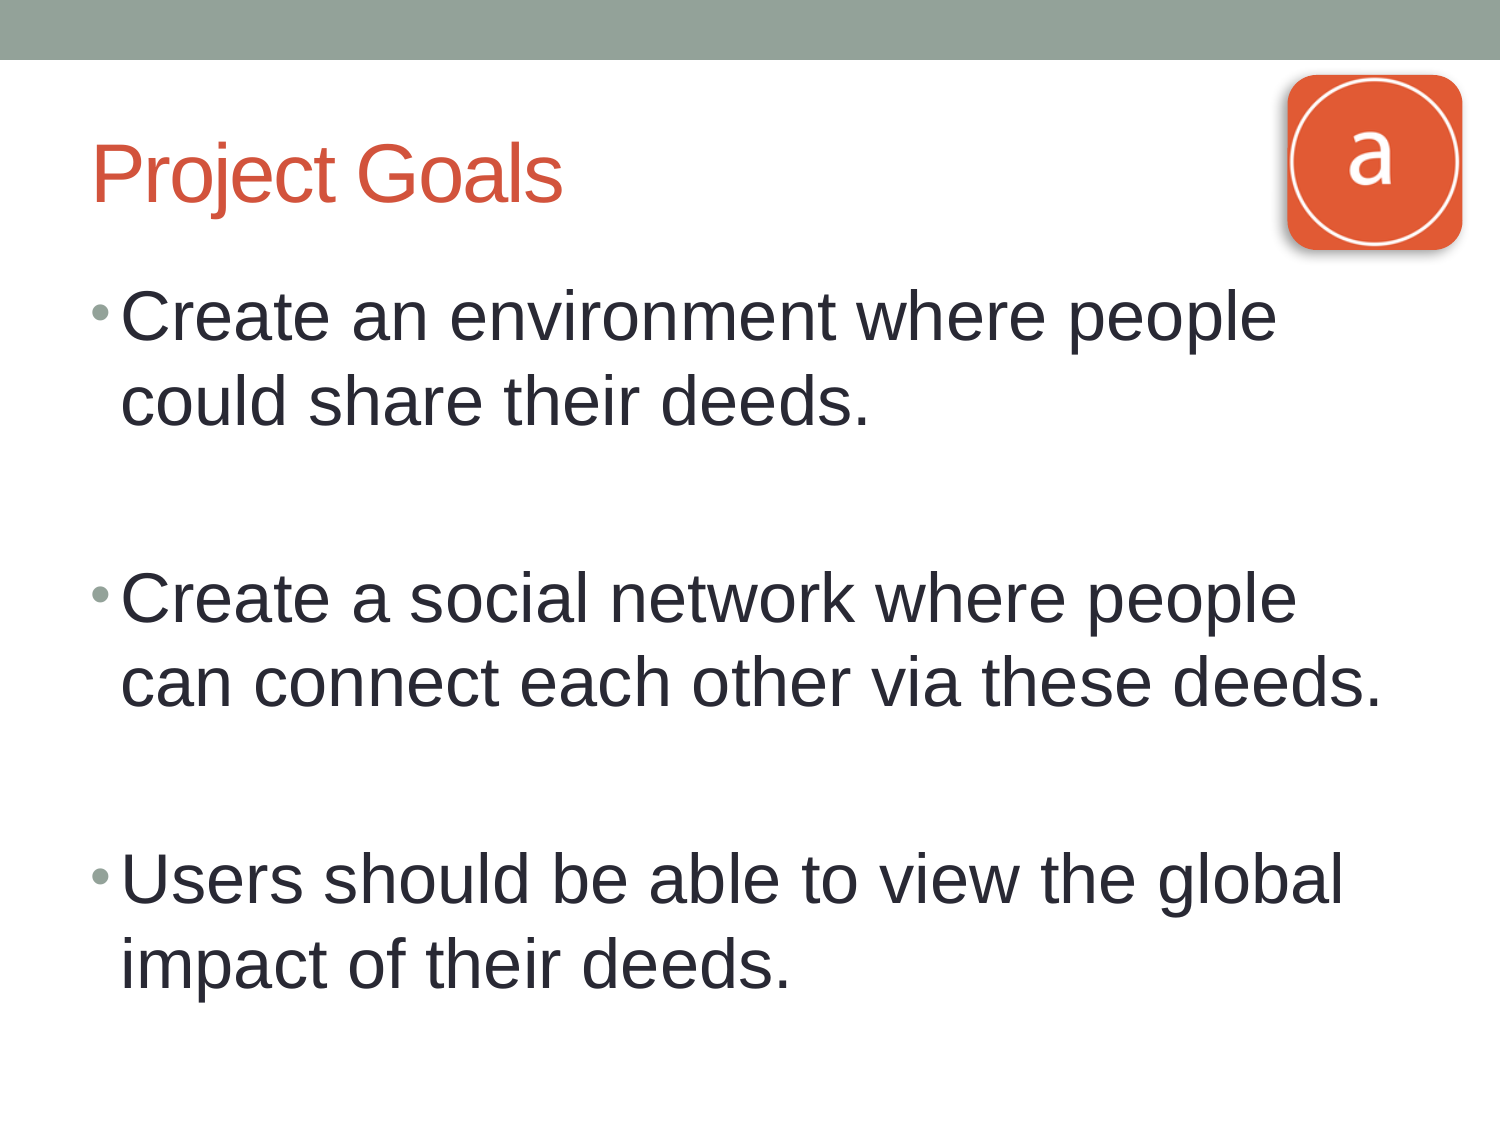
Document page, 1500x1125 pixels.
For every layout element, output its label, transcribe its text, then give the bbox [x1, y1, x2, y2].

picture [1287, 74, 1463, 251]
list Create an environment where people could share their deeds. Create a social network where people can connect each other via these deeds. Users should be able to view the global impact of their deeds. [75, 262, 1425, 1063]
title Project Goals [75, 87, 1283, 250]
